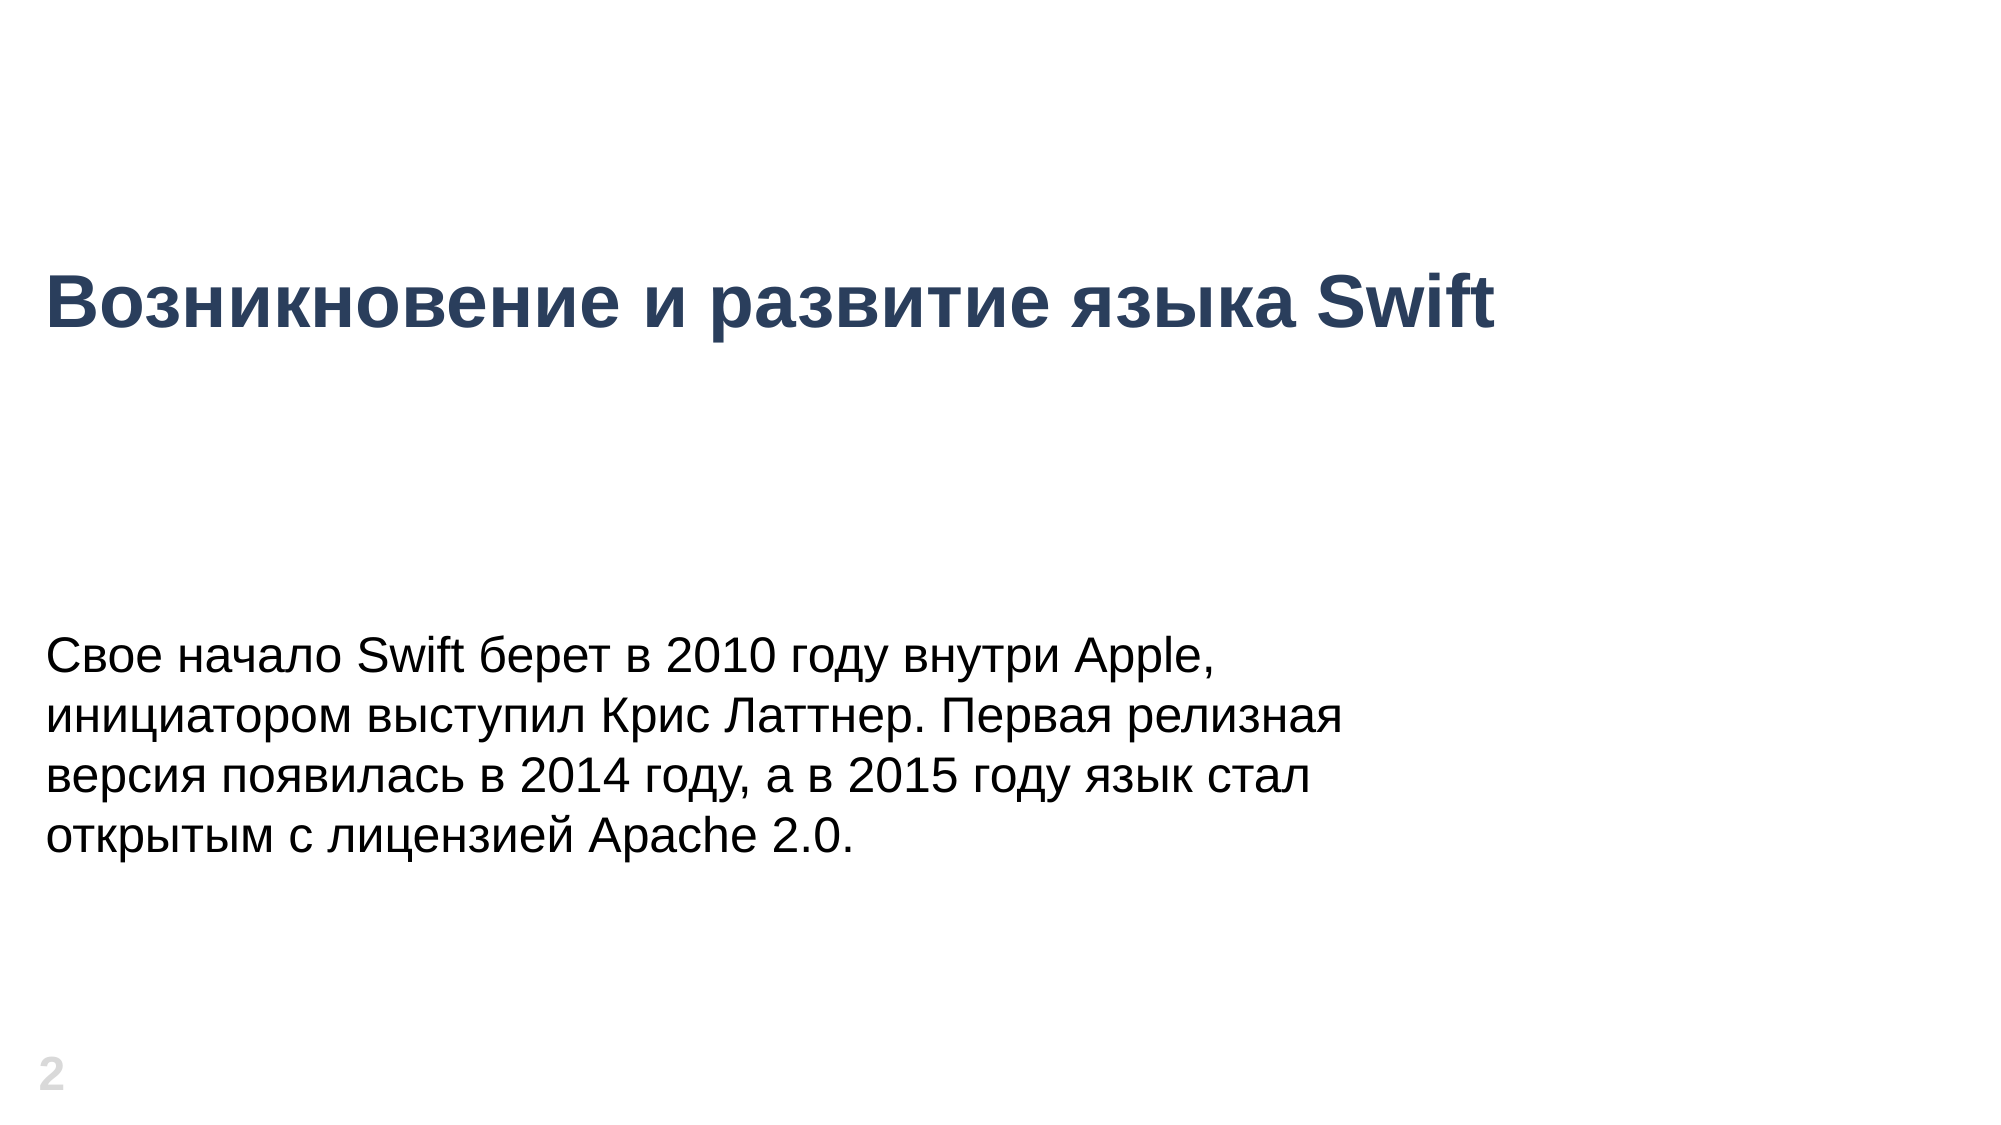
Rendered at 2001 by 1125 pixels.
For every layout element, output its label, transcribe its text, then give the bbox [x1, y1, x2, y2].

text_box Возникновение и развитие языка Swift [45, 90, 1812, 432]
text_box 2 [0, 1043, 104, 1125]
text_box Свое начало Swift берет в 2010 году внутри Apple, инициатором выступил Крис Латтнер. Первая релизная версия появилась в 2014 году, а в 2015 году язык стал открытым с лицензией Apache 2.0. [45, 562, 1346, 992]
